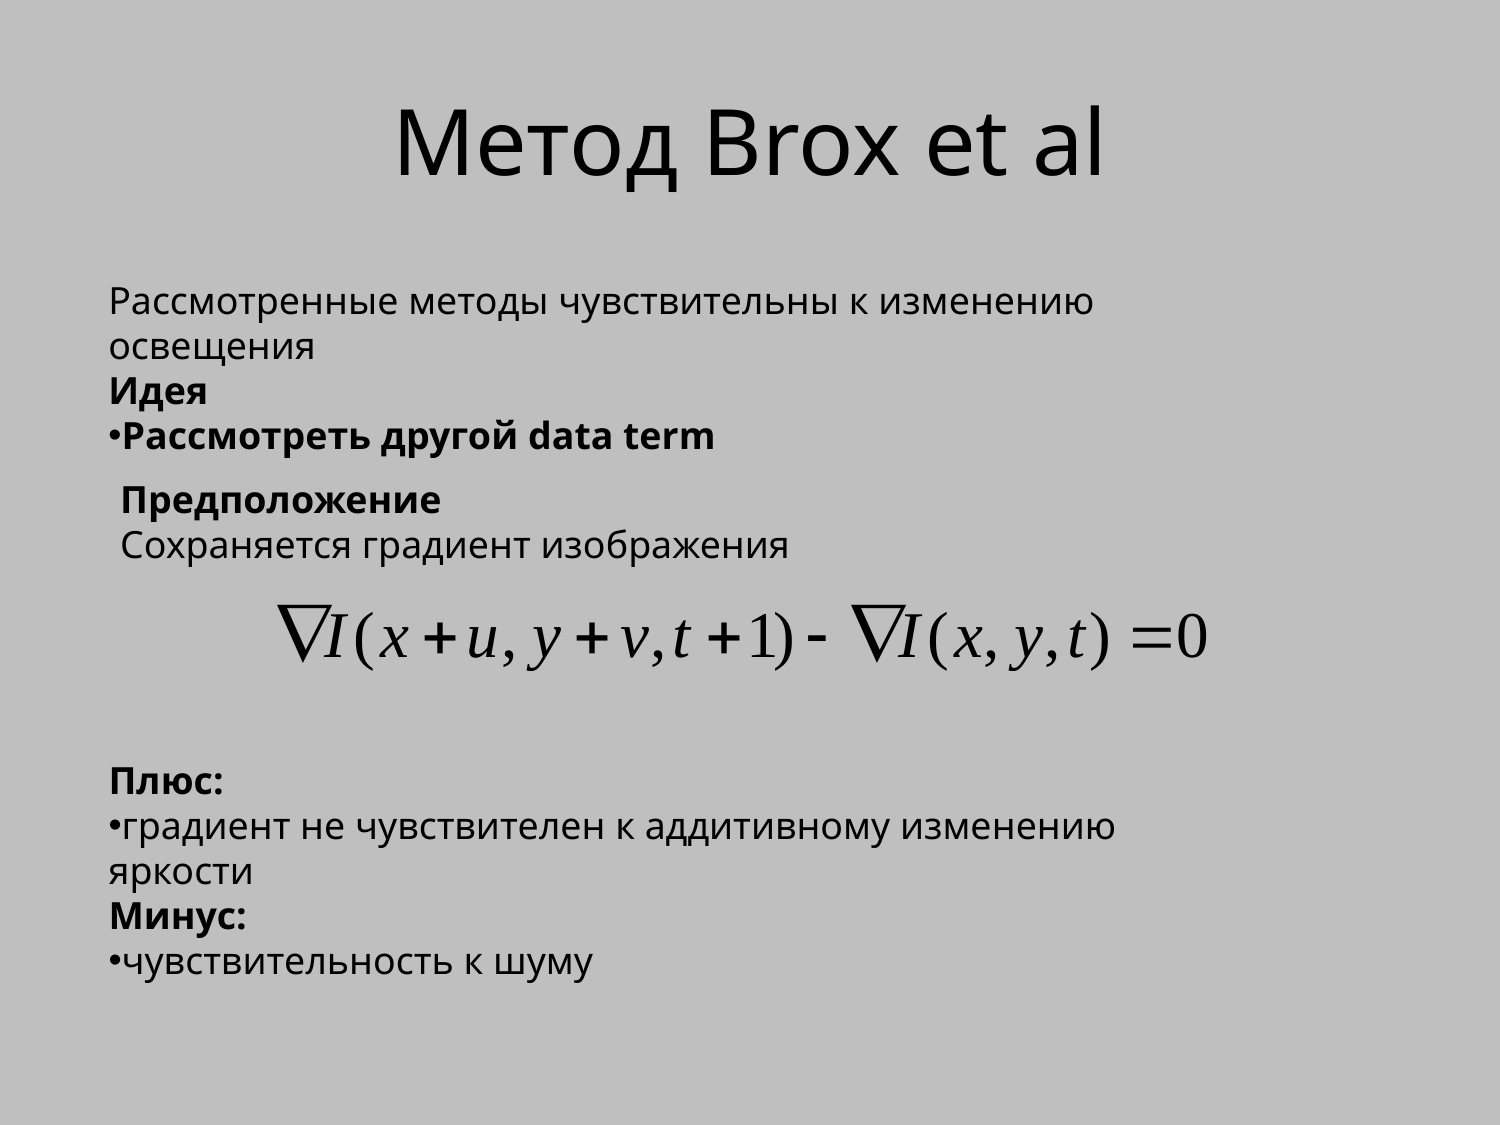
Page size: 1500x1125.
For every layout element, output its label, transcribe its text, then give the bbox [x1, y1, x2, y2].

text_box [269, 597, 1222, 685]
text_box Предположение Сохраняется градиент изображения [105, 468, 844, 574]
text_box Рассмотренные методы чувствительны к изменению освещения Идея Рассмотреть другой data term [93, 269, 1172, 465]
title Метод Brox et al [75, 45, 1425, 233]
text_box Плюс: градиент не чувствителен к аддитивному изменению яркости Минус: чувствительность к шуму [93, 749, 1231, 990]
